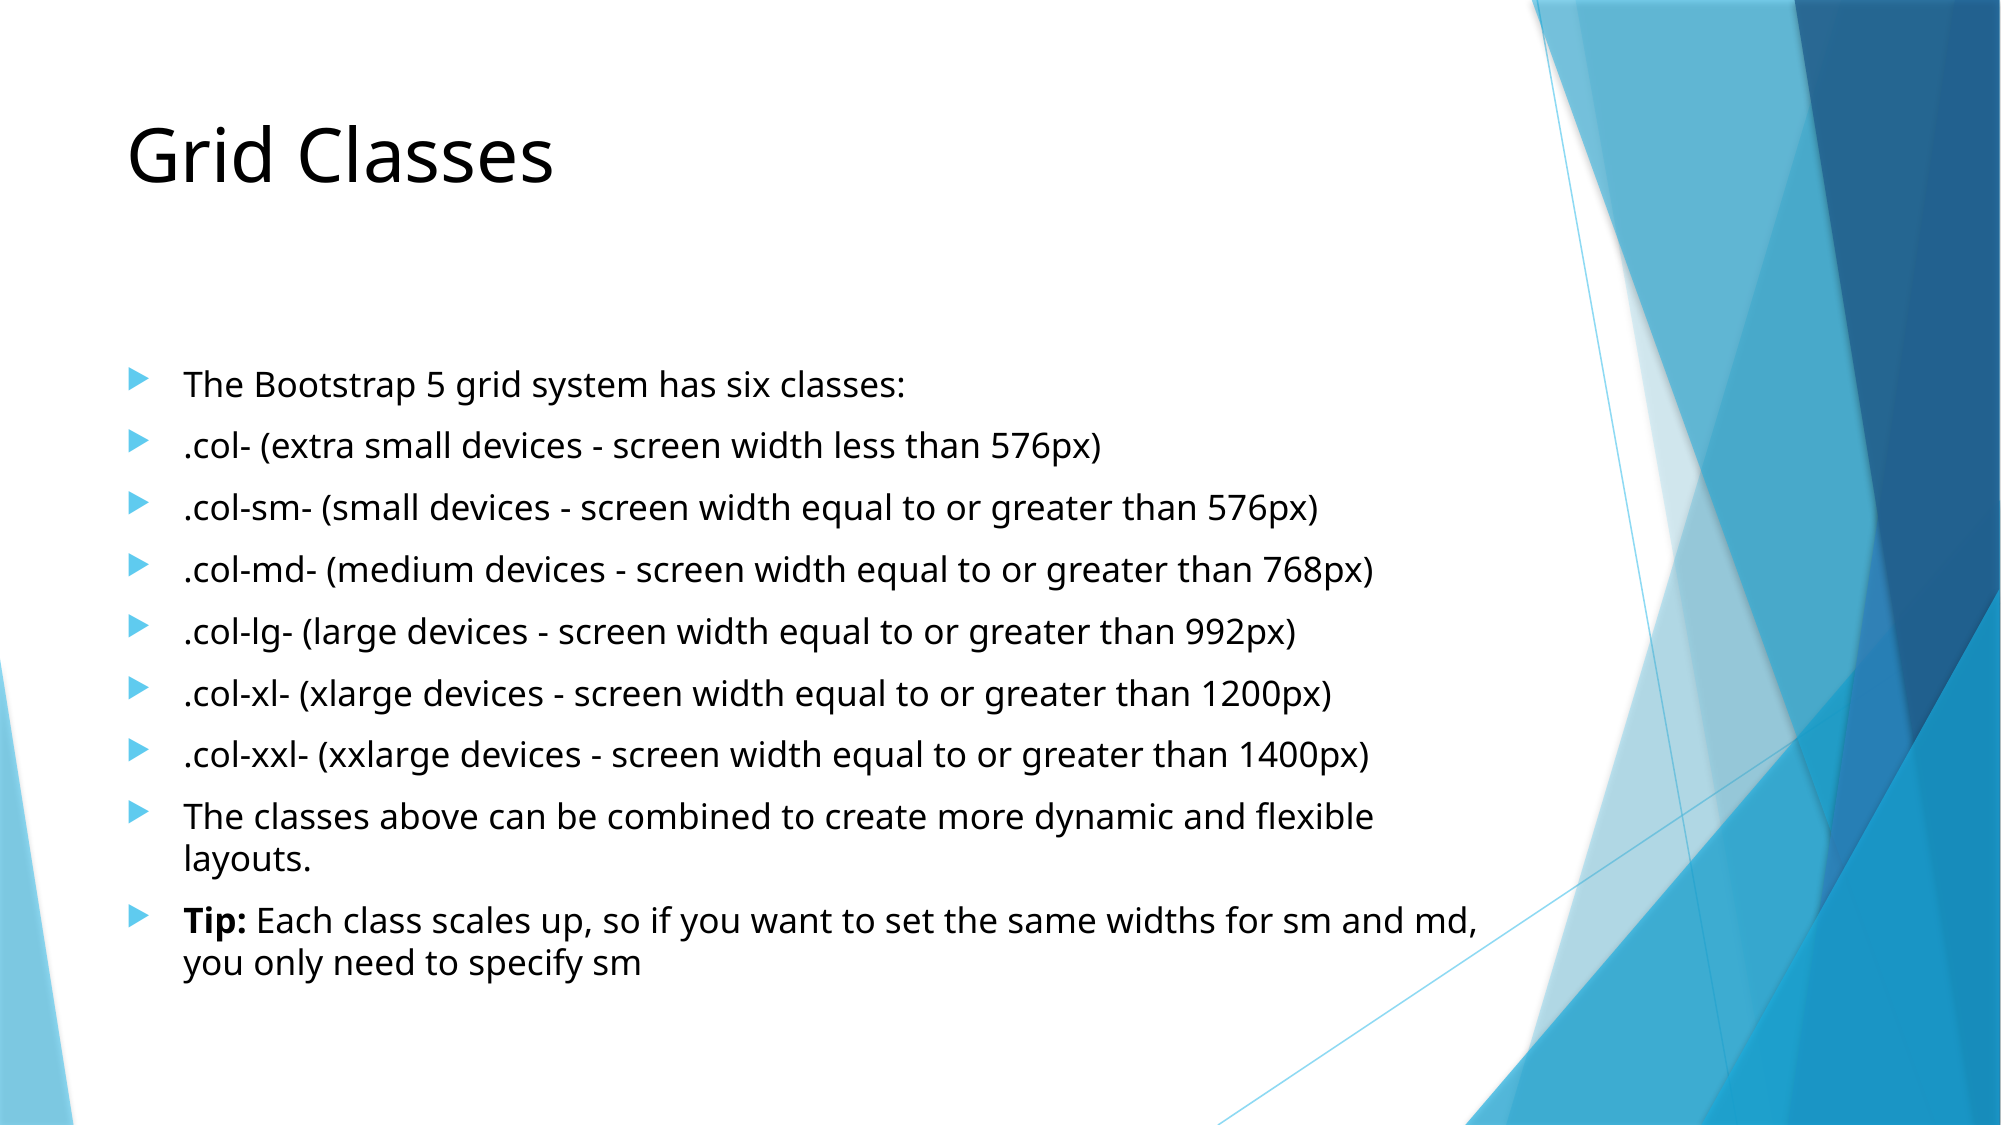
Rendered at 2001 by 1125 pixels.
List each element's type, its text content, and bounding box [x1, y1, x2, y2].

title Grid Classes [111, 99, 1522, 317]
list The Bootstrap 5 grid system has six classes: .col- (extra small devices - screen width less than 576px) .col-sm- (small devices - screen width equal to or greater than 576px) .col-md- (medium devices - screen width equal to or greater than 768px) .col-lg- (large devices - screen width equal to or greater than 992px) .col-xl- (xlarge devices - screen width equal to or greater than 1200px) .col-xxl- (xxlarge devices - screen width equal to or greater than 1400px) The classes above can be combined to create more dynamic and flexible layouts. Tip: Each class scales up, so if you want to set the same widths for sm and md, you only need to specify sm [111, 354, 1522, 992]
